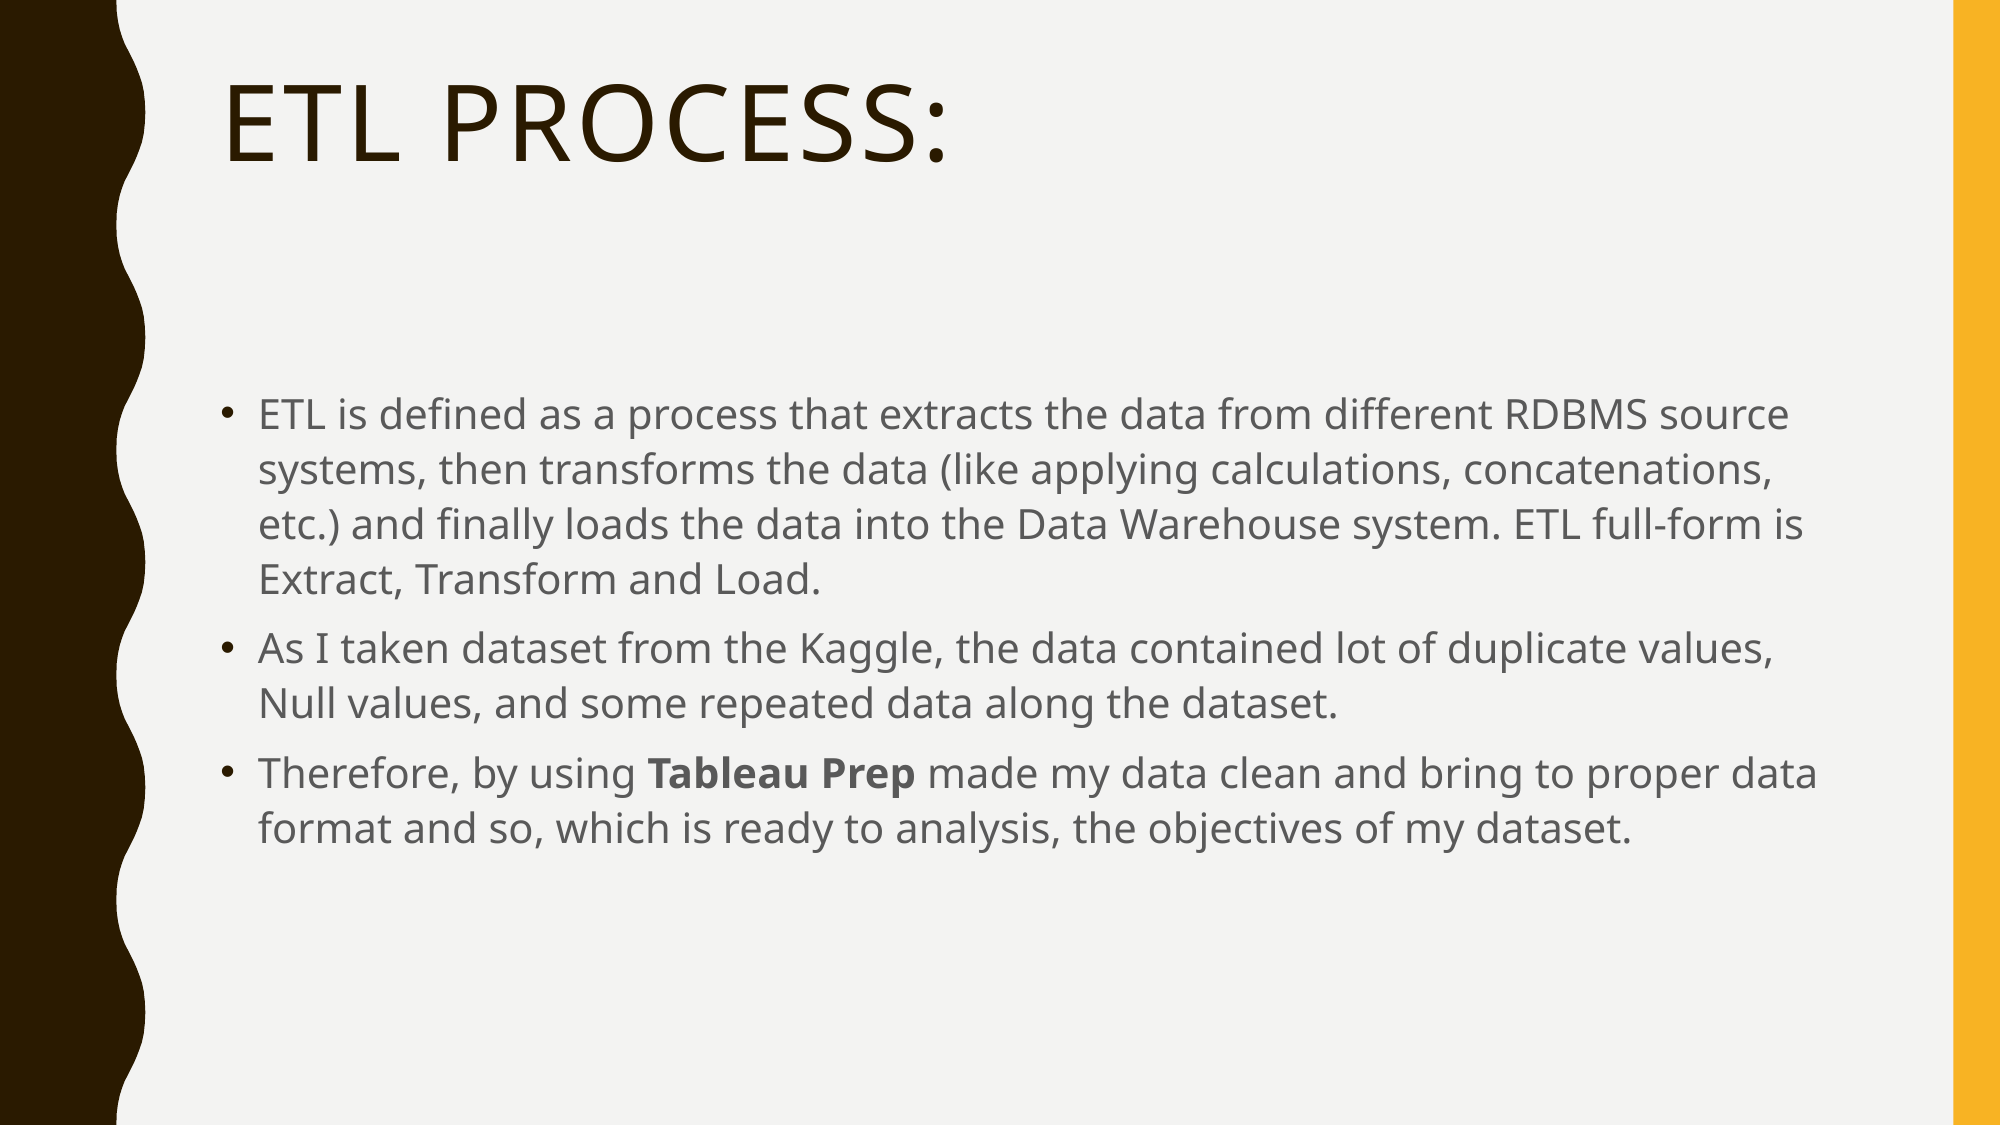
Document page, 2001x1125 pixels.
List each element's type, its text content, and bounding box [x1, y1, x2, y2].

list ETL is defined as a process that extracts the data from different RDBMS source systems, then transforms the data (like applying calculations, concatenations, etc.) and finally loads the data into the Data Warehouse system. ETL full-form is Extract, Transform and Load. As I taken dataset from the Kaggle, the data contained lot of duplicate values, Null values, and some repeated data along the dataset. Therefore, by using Tableau Prep made my data clean and bring to proper data format and so, which is ready to analysis, the objectives of my dataset. [205, 375, 1875, 965]
title Etl process: [205, 62, 1875, 308]
